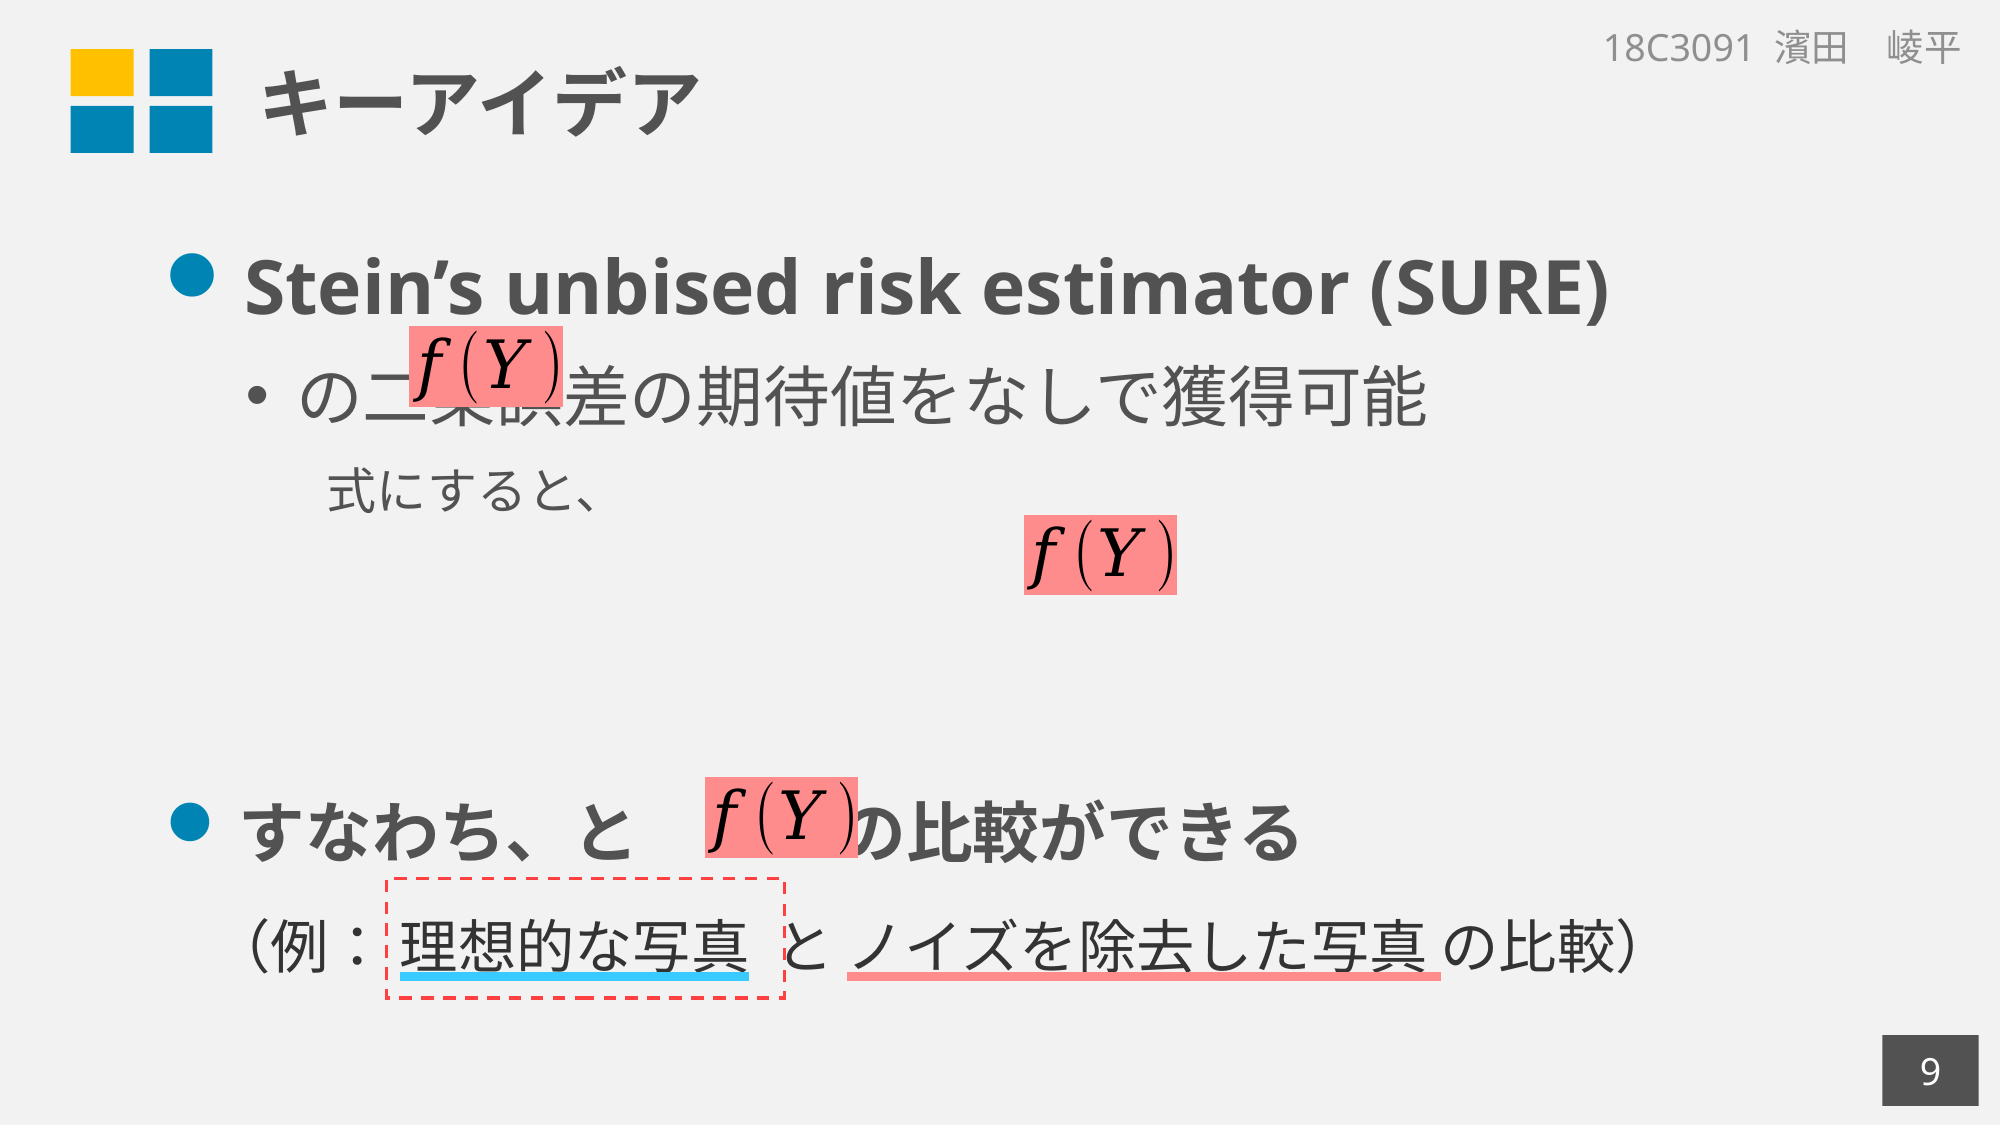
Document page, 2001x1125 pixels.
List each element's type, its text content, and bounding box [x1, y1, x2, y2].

title キーアイデア [244, 7, 2000, 195]
text_box [386, 877, 786, 999]
text_box （例： 理想的な写真 と ノイズを除去した写真 の比較） [785, 902, 1762, 988]
slide_number 9 [1882, 1035, 1979, 1106]
footer 18C3091 濱田 崚平 [1153, 16, 2000, 77]
text_box （例： 理想的な写真 と ノイズを除去した写真 の比較） [197, 902, 386, 988]
